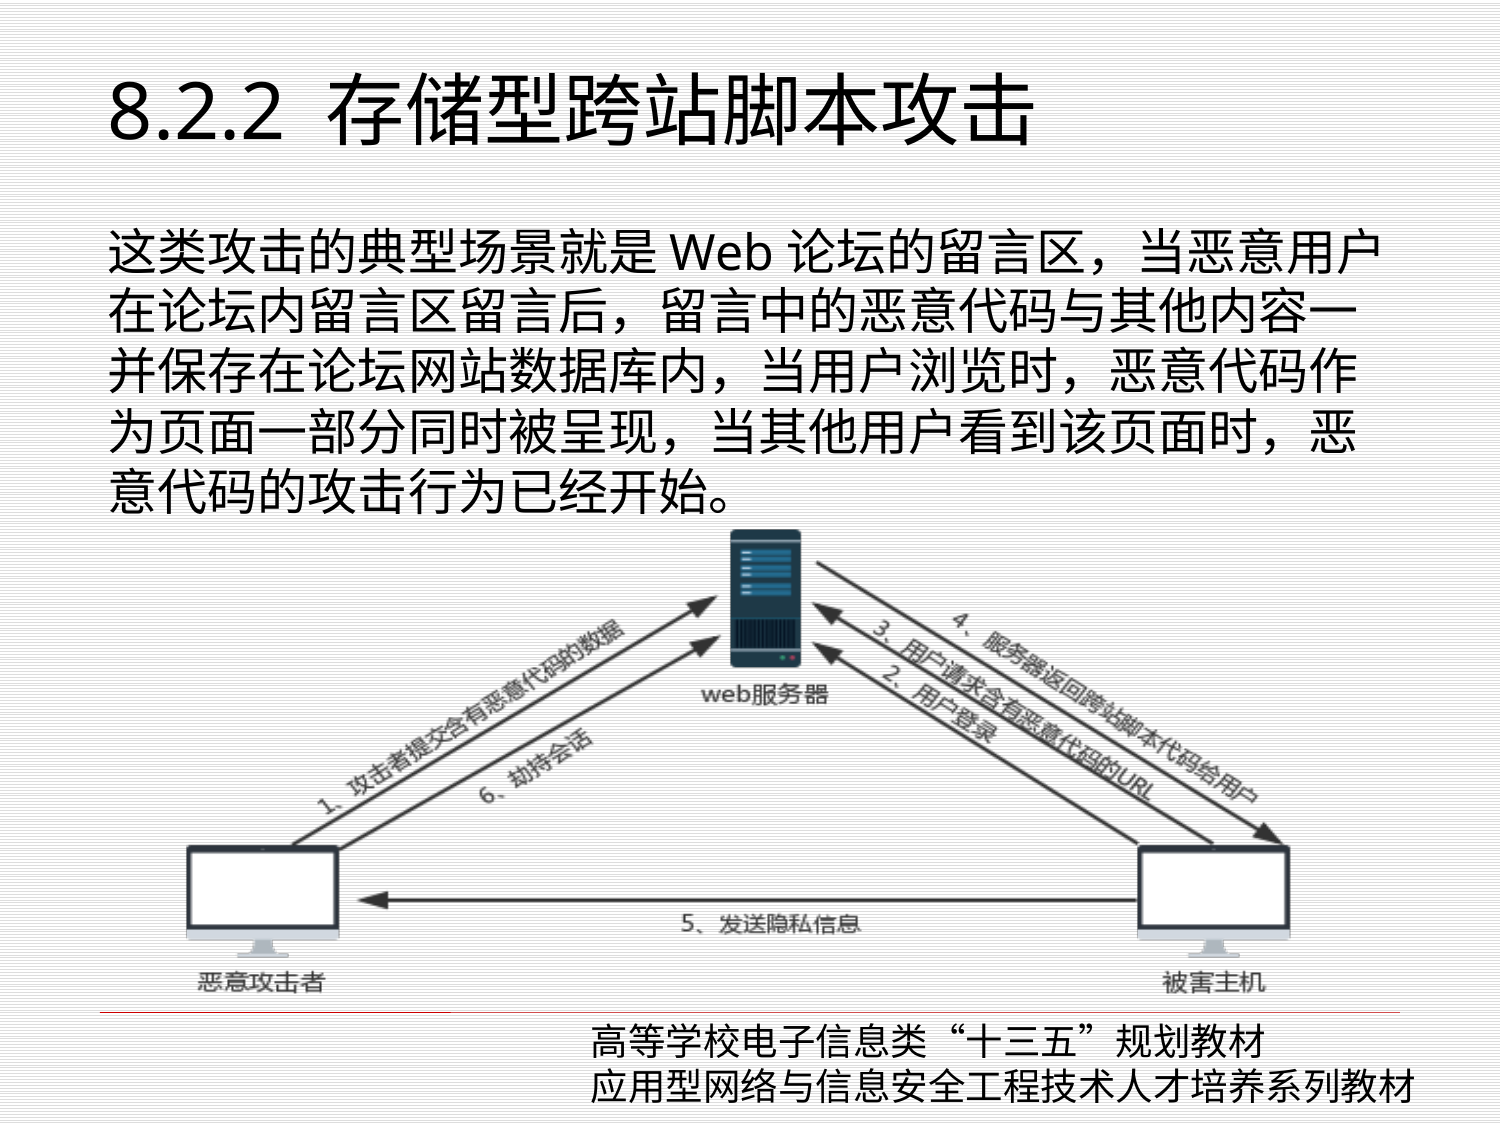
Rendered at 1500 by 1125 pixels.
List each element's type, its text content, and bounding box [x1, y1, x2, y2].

title 8.2.2 存储型跨站脚本攻击 [92, 48, 1406, 163]
text_box 高等学校电子信息类“十三五”规划教材 应用型网络与信息安全工程技术人才培养系列教材 [576, 1010, 1435, 1116]
picture [93, 447, 1406, 1011]
list 这类攻击的典型场景就是Web论坛的留言区，当恶意用户在论坛内留言区留言后，留言中的恶意代码与其他内容一并保存在论坛网站数据库内，当用户浏览时，恶意代码作为页面一部分同时被呈现，当其他用户看到该页面时，恶意代码的攻击行为已经开始。 [92, 212, 1406, 913]
